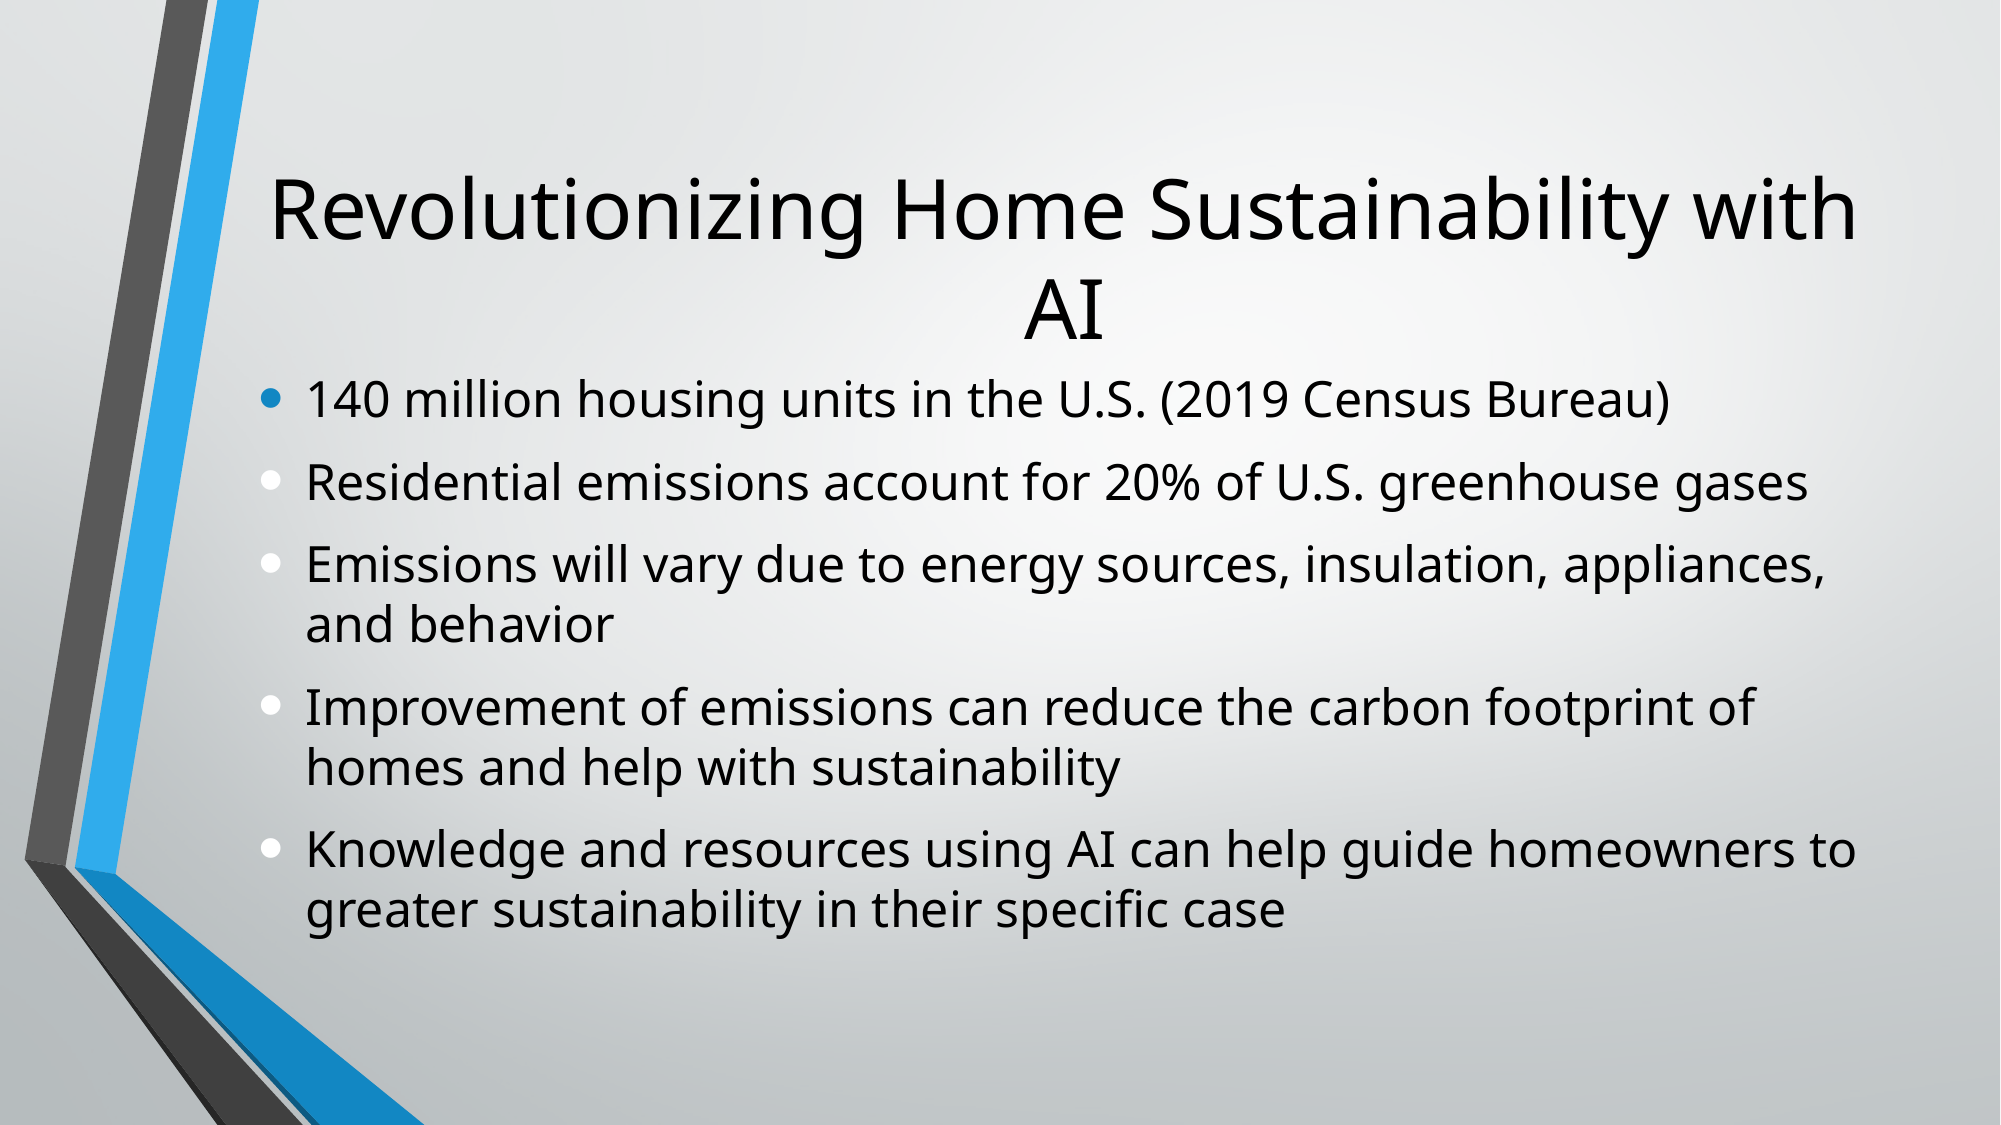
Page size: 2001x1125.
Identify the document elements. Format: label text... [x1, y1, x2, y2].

title Revolutionizing Home Sustainability with AI [243, 112, 1887, 400]
list 140 million housing units in the U.S. (2019 Census Bureau) Residential emissions account for 20% of U.S. greenhouse gases Emissions will vary due to energy sources, insulation, appliances, and behavior Improvement of emissions can reduce the carbon footprint of homes and help with sustainability Knowledge and resources using AI can help guide homeowners to greater sustainability in their specific case [243, 437, 1887, 950]
